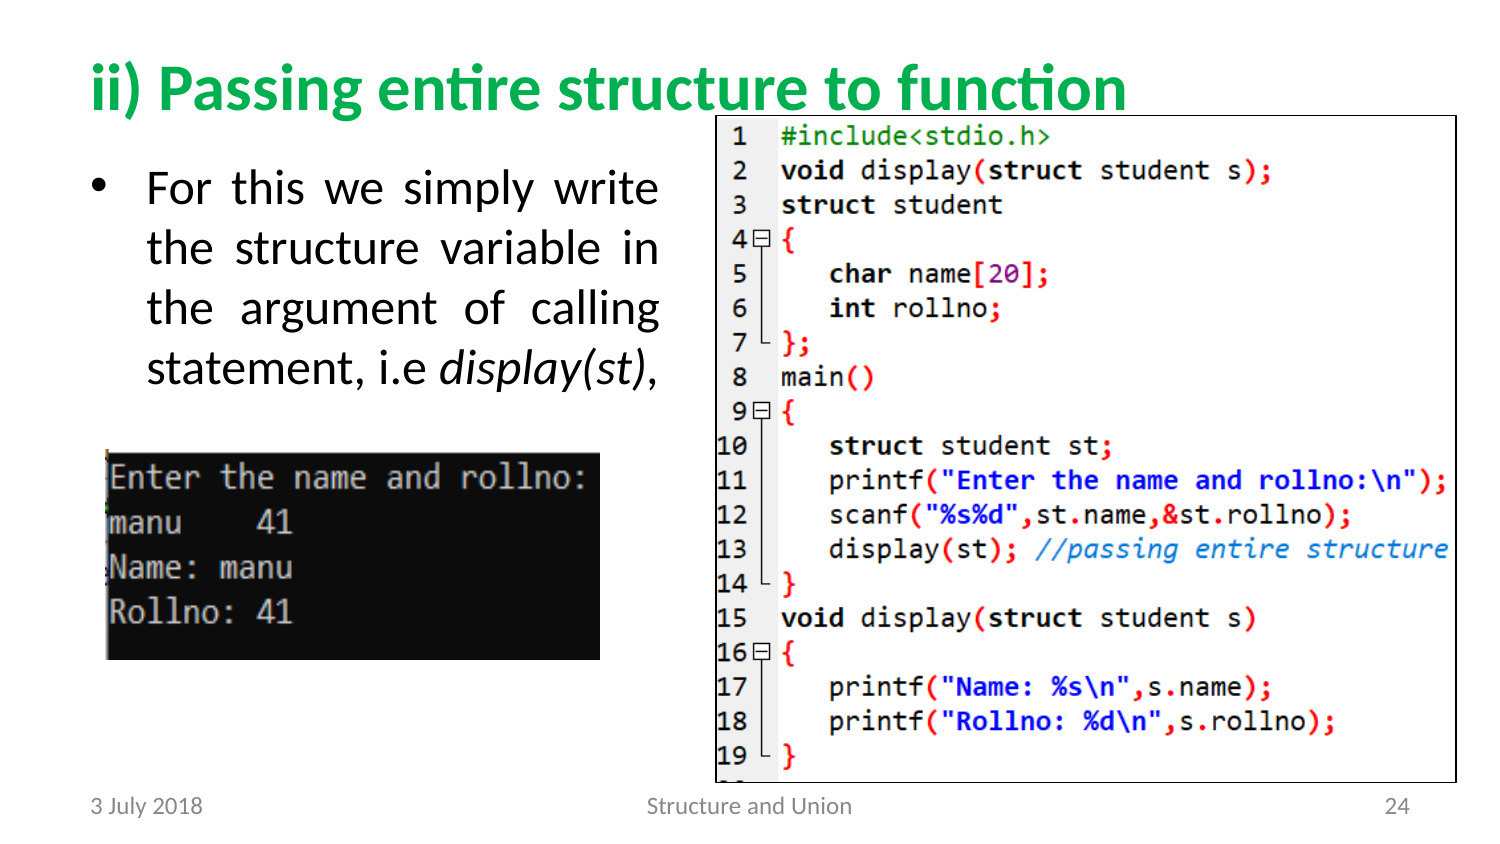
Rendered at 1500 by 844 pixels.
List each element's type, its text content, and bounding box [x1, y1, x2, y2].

picture [105, 448, 601, 660]
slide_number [75, 782, 425, 827]
title ii) Passing entire structure to function [75, 33, 1425, 135]
footer Structure and Union [512, 782, 988, 827]
list For this we simply write the structure variable in the argument of calling statement, i.e display(st), [75, 146, 675, 754]
slide_number 24 [1074, 790, 1425, 827]
picture [716, 116, 1456, 783]
